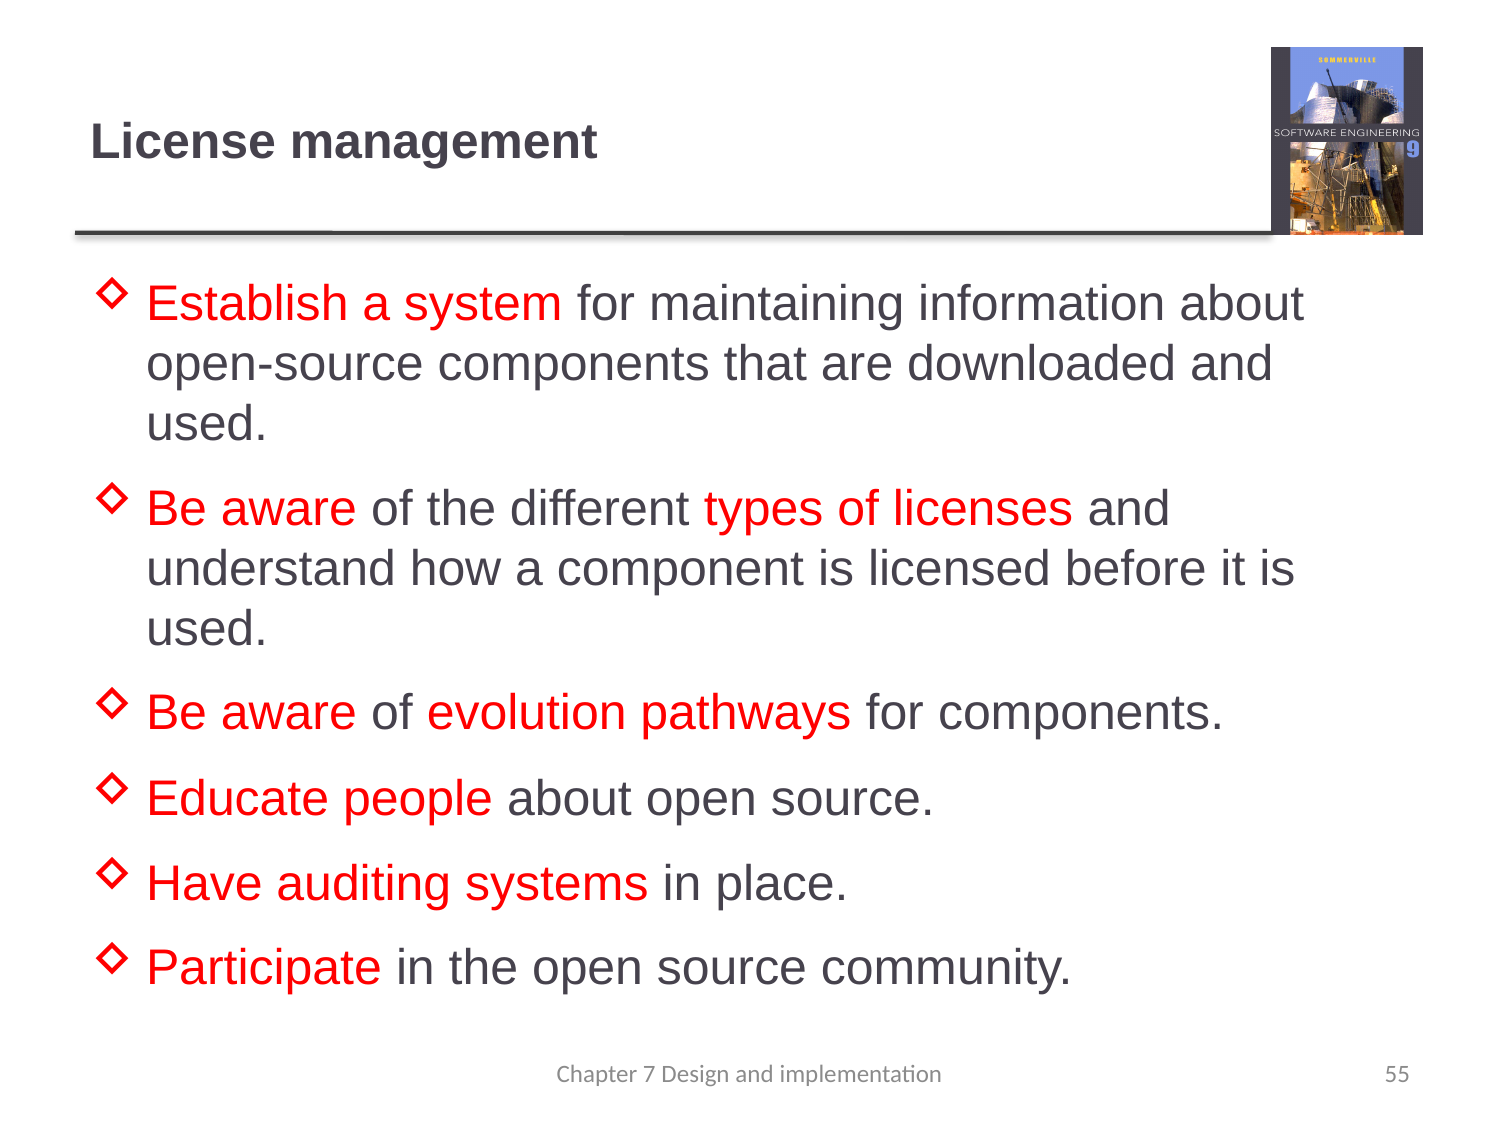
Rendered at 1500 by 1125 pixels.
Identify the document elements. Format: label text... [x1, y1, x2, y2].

slide_number 55 [1074, 1042, 1425, 1103]
list Establish a system for maintaining information about open-source components that are downloaded and used. Be aware of the different types of licenses and understand how a component is licensed before it is used. Be aware of evolution pathways for components. Educate people about open source. Have auditing systems in place. Participate in the open source community. [75, 262, 1425, 1005]
footer Chapter 7 Design and implementation [512, 1042, 988, 1103]
picture [1272, 47, 1423, 235]
title License management [74, 44, 1272, 233]
